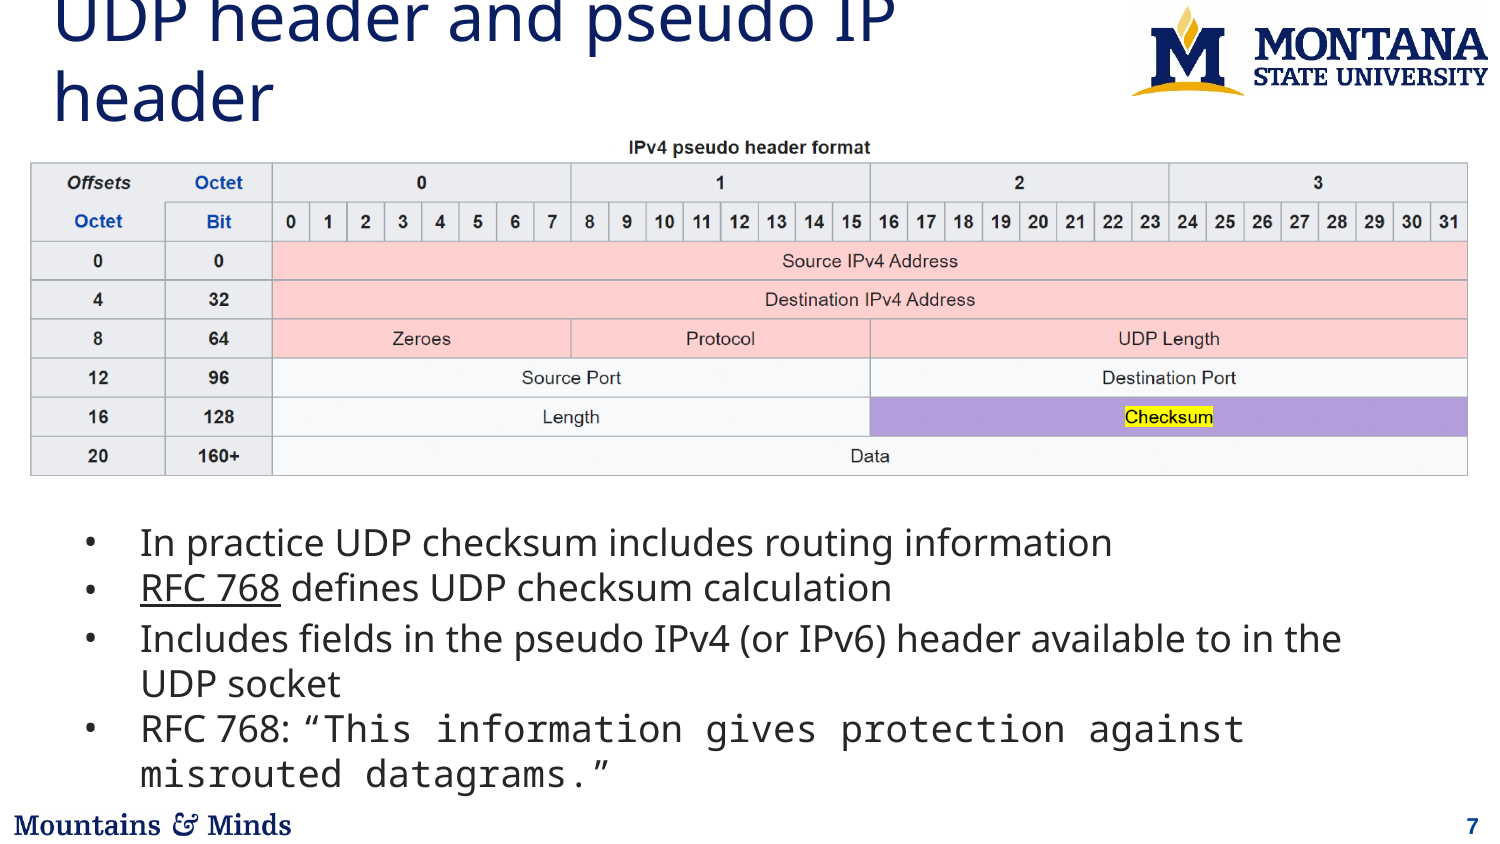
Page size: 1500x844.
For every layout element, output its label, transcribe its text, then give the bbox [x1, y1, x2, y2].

list In practice UDP checksum includes routing information RFC 768 defines UDP checksum calculation Includes fields in the pseudo IPv4 (or IPv6) header available to in the UDP socket RFC 768: “This information gives protection against misrouted datagrams.” [50, 511, 1438, 797]
title UDP header and pseudo IP header [37, 9, 1125, 100]
picture [24, 124, 1476, 480]
picture [12, 810, 294, 836]
picture [1132, 6, 1488, 96]
